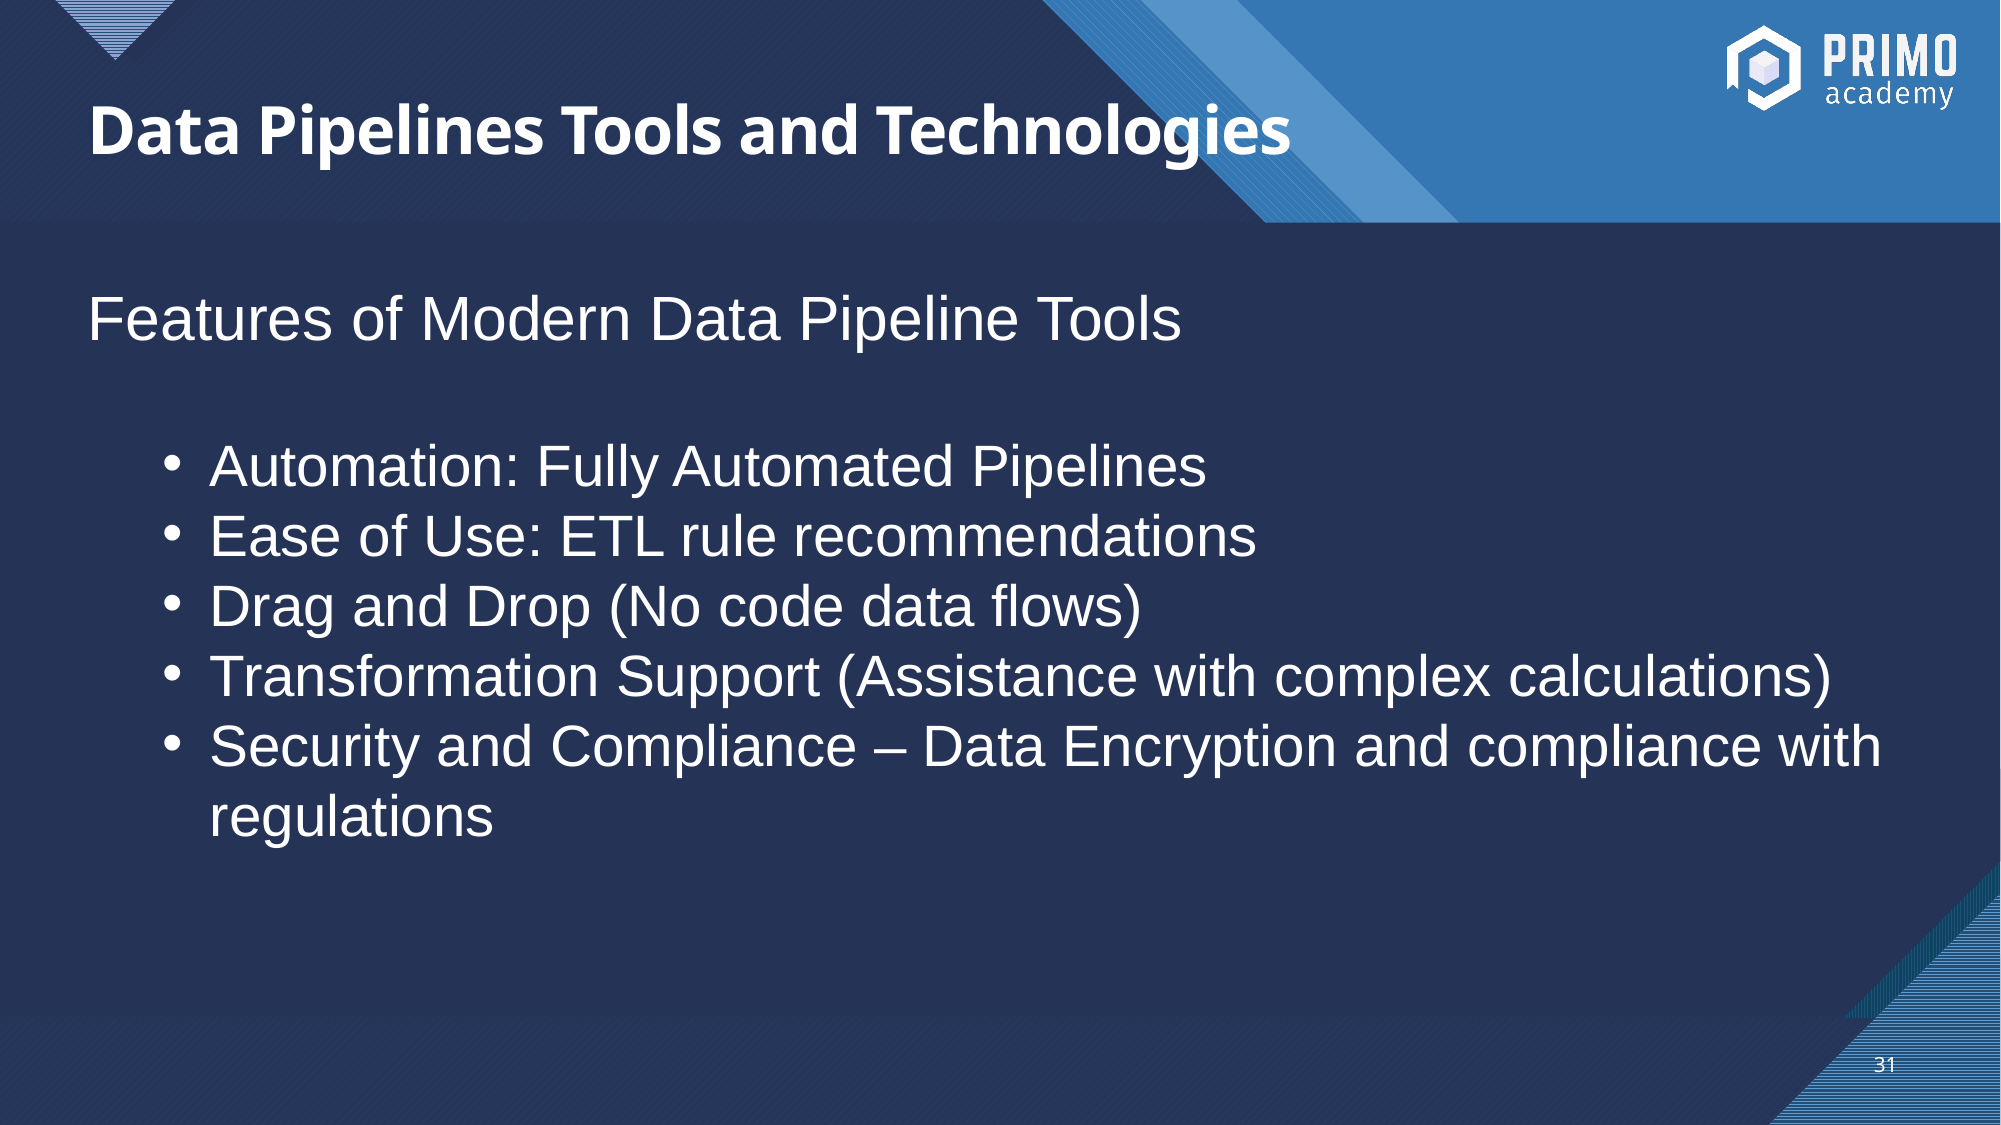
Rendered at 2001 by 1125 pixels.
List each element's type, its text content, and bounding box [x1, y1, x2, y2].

title Data Pipelines Tools and Technologies [72, 89, 1913, 177]
slide_number 31 [1845, 1035, 1913, 1096]
text_box Features of Modern Data Pipeline Tools Automation: Fully Automated Pipelines Ease of Use: ETL rule recommendations Drag and Drop (No code data flows) Transformation Support (Assistance with complex calculations) Security and Compliance – Data Encryption and compliance with regulations [72, 270, 2000, 856]
picture [1727, 25, 1956, 111]
